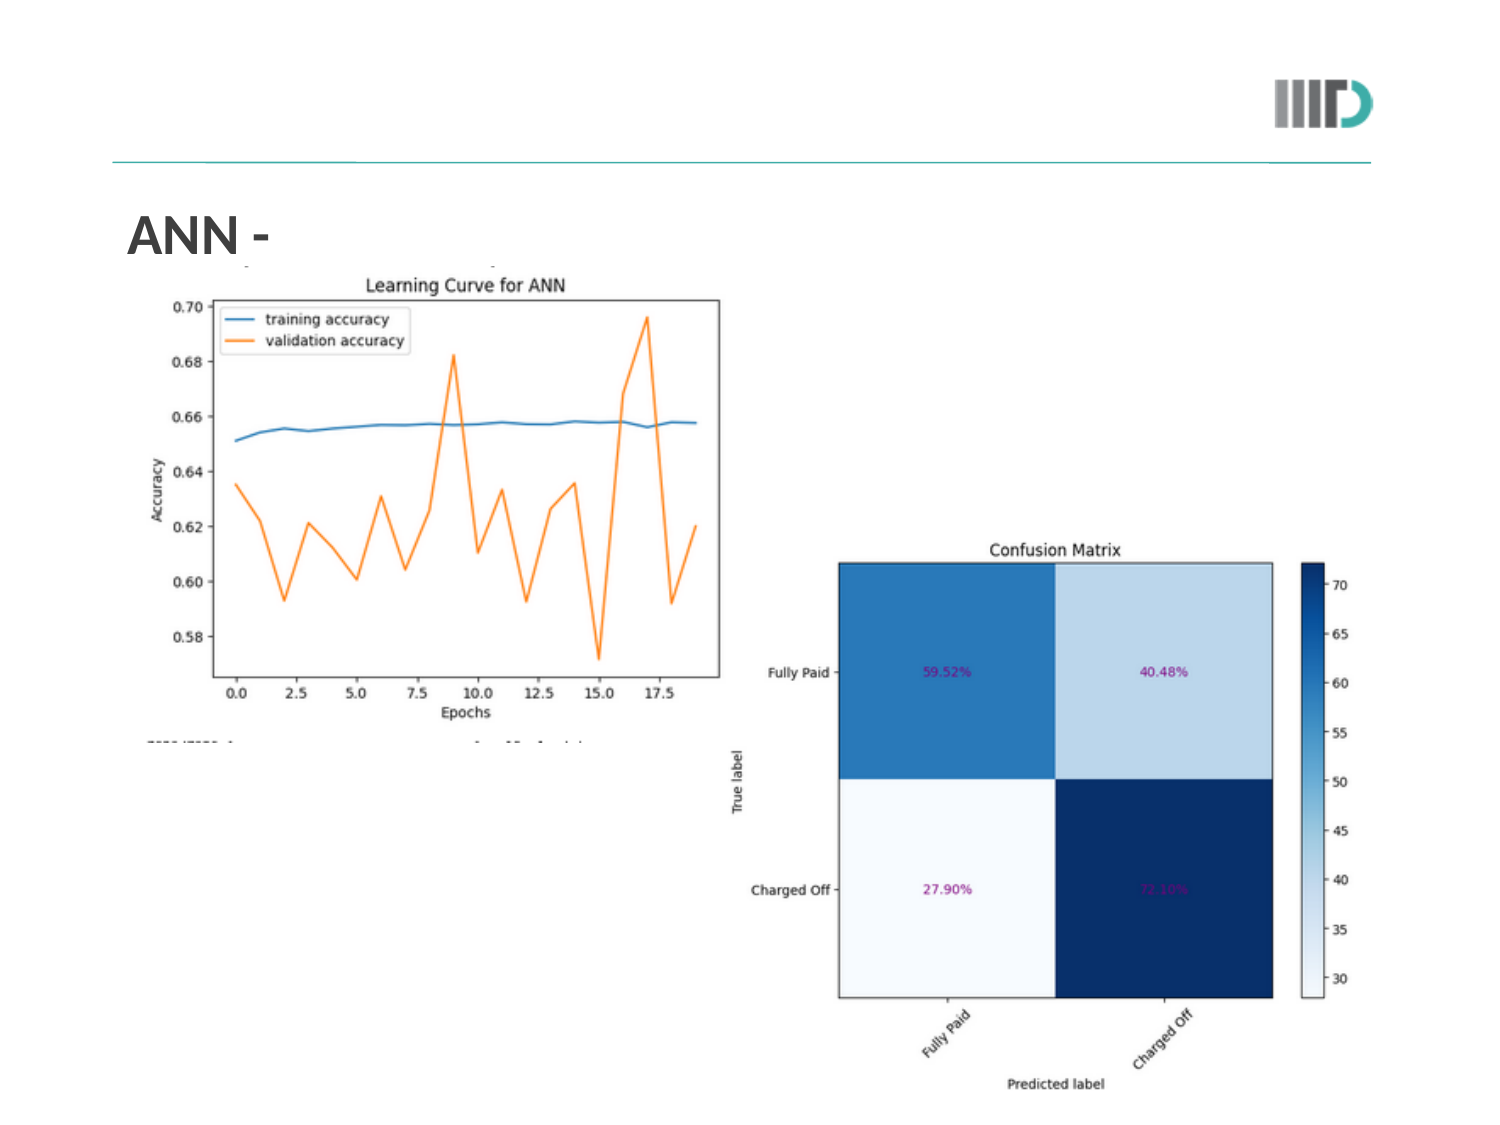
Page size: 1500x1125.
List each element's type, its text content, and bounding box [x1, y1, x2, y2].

list ANN - [112, 196, 1388, 1014]
picture [1256, 67, 1388, 141]
picture [123, 266, 1500, 1091]
